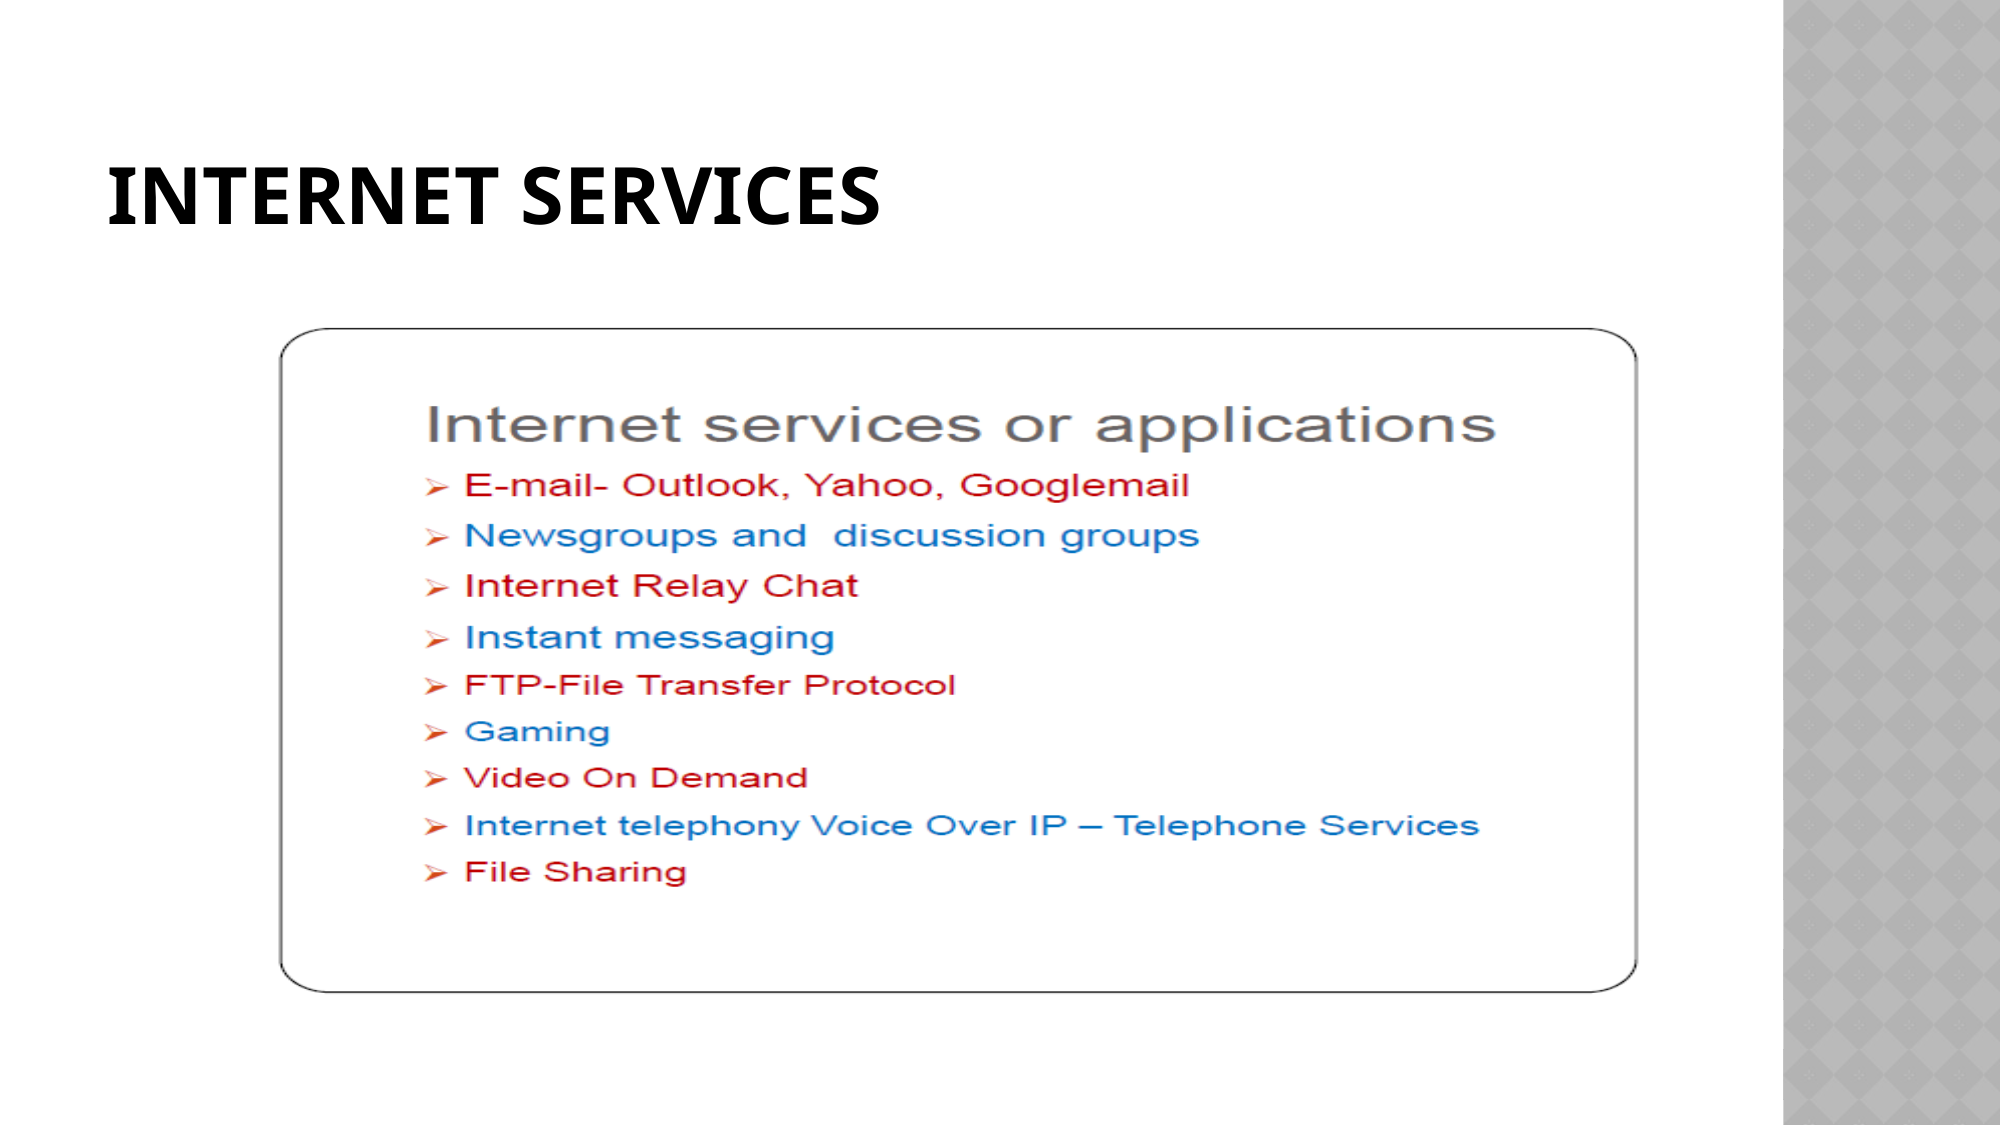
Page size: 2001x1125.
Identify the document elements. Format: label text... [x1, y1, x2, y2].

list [256, 307, 1687, 1023]
title Internet services [99, 52, 1684, 240]
